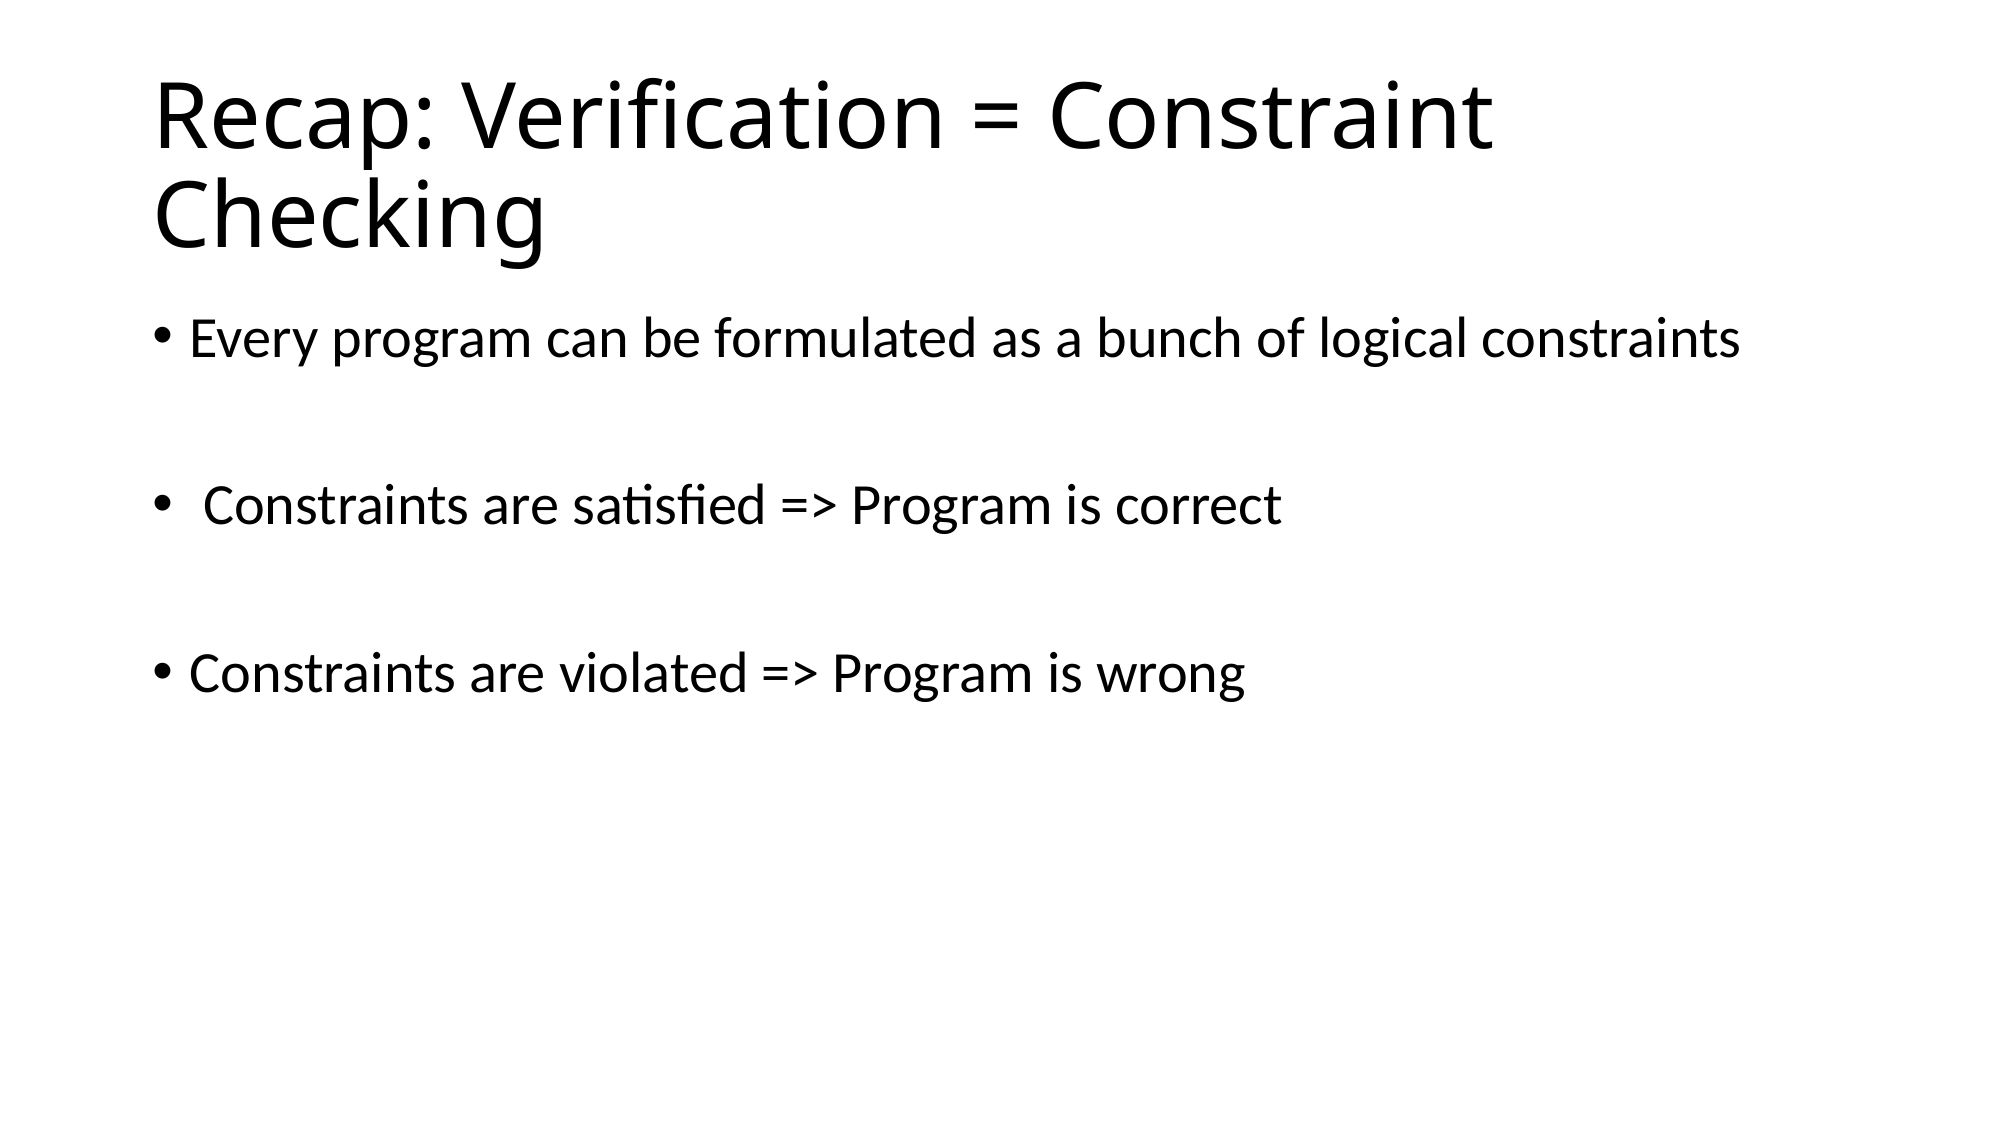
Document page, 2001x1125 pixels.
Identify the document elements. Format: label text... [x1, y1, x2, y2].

list Every program can be formulated as a bunch of logical constraints Constraints are satisfied => Program is correct Constraints are violated => Program is wrong [137, 299, 1863, 1014]
title Recap: Verification = Constraint Checking [137, 59, 1863, 278]
